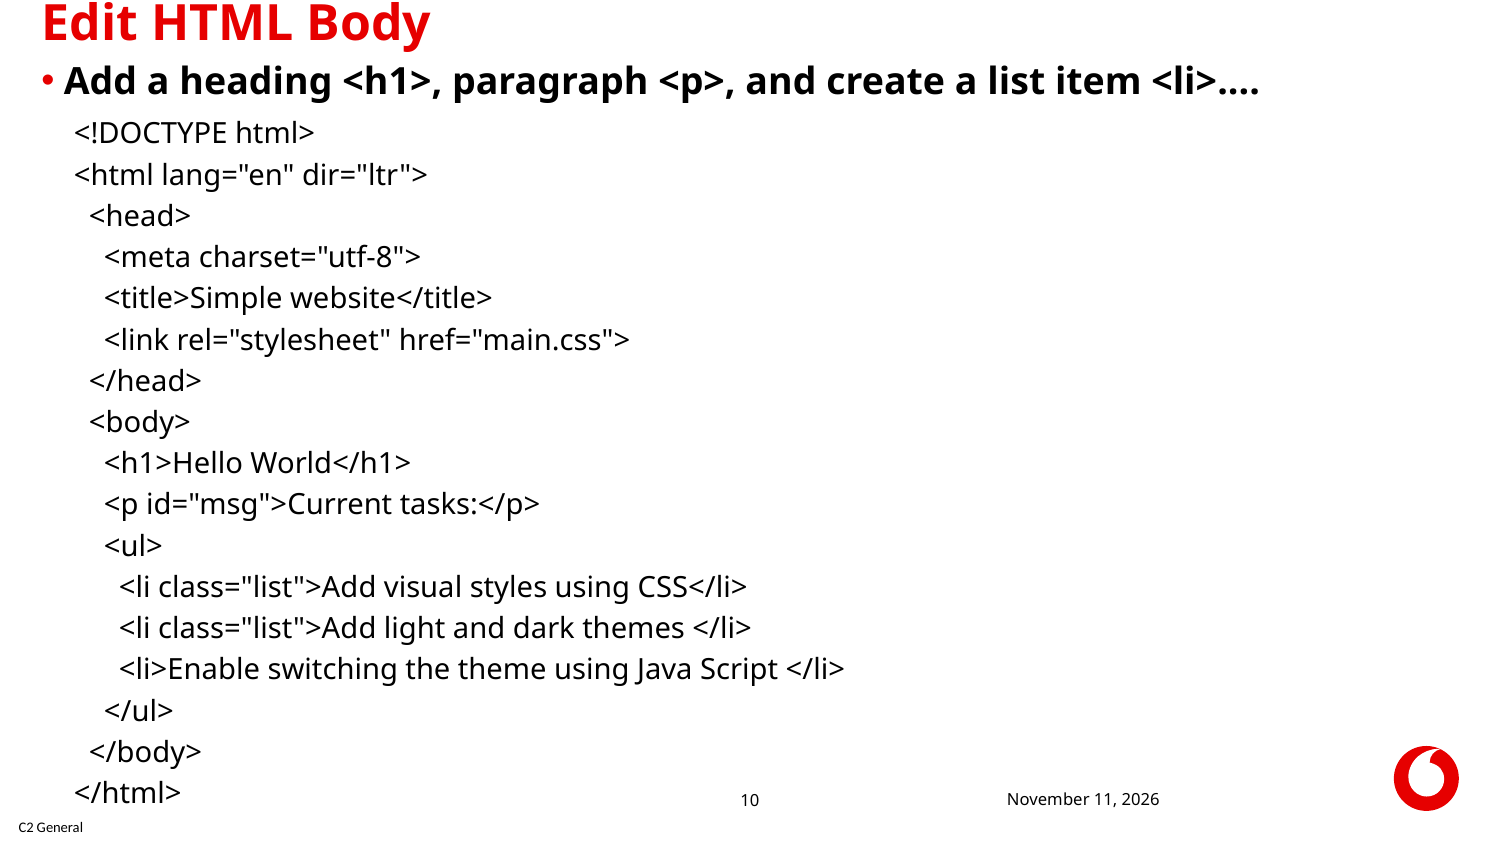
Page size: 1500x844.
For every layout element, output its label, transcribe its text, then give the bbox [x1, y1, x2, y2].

list Add a heading <h1>, paragraph <p>, and create a list item <li>.... <!DOCTYPE html> <html lang="en" dir="ltr"> <head> <meta charset="utf-8"> <title>Simple website</title> <link rel="stylesheet" href="main.css"> </head> <body> <h1>Hello World</h1> <p id="msg">Current tasks:</p> <ul> <li class="list">Add visual styles using CSS</li> <li class="list">Add light and dark themes </li> <li>Enable switching the theme using Java Script </li> </ul> </body> </html> [41, 57, 1459, 830]
title Edit HTML Body [41, 2, 1114, 57]
